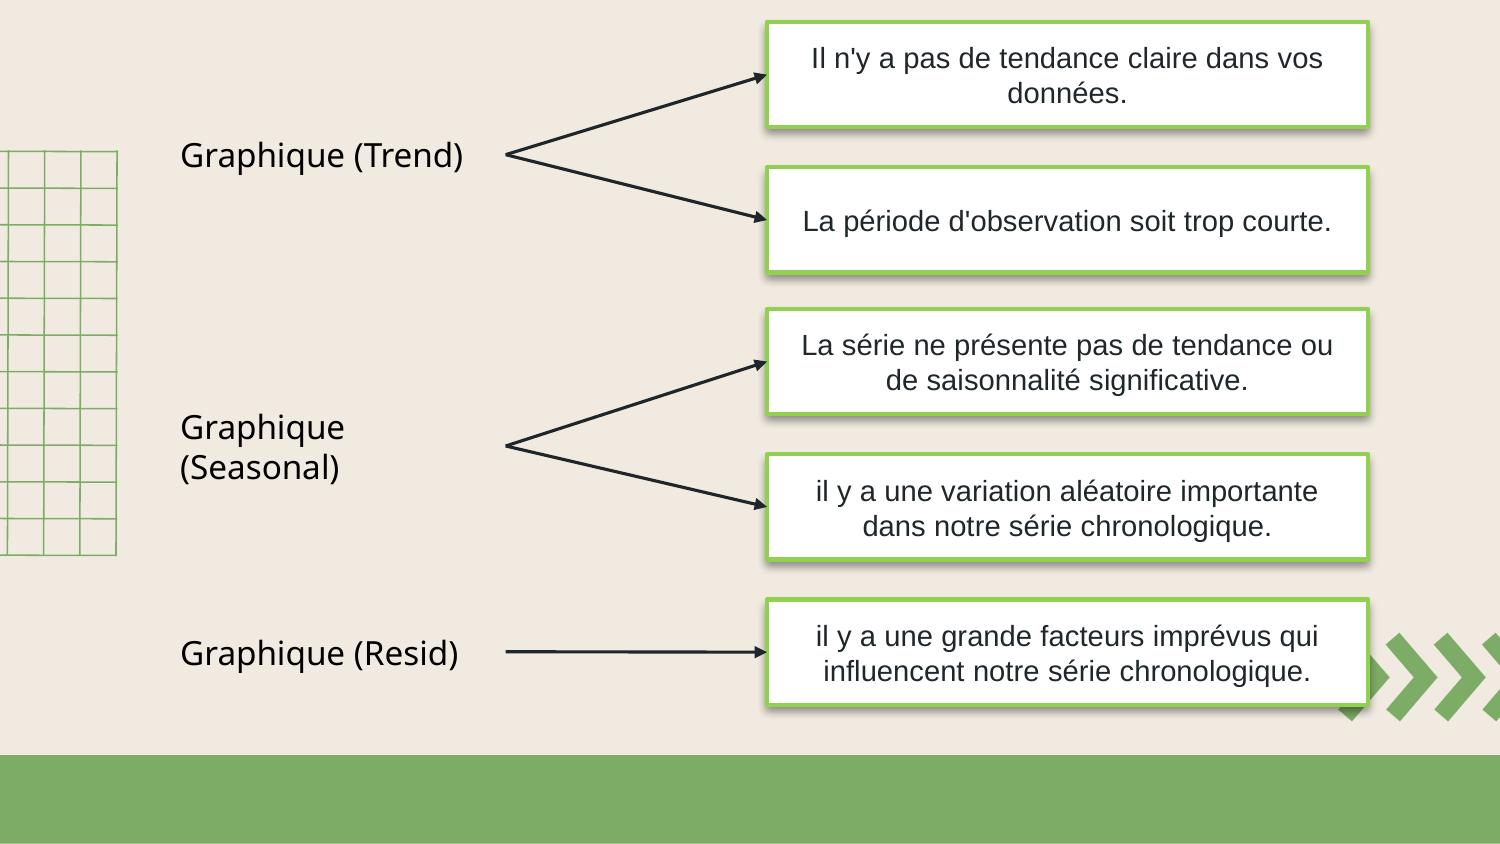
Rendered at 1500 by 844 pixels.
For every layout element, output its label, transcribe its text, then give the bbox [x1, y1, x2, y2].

text_box Graphique (Trend) [165, 127, 500, 182]
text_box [505, 154, 768, 221]
text_box Il n'y a pas de tendance claire dans vos données. [765, 20, 1370, 129]
text_box La série ne présente pas de tendance ou de saisonnalité significative. [765, 307, 1370, 416]
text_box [505, 361, 768, 425]
text_box La période d'observation soit trop courte. [765, 165, 1370, 275]
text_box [505, 426, 768, 508]
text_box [505, 74, 768, 154]
text_box il y a une variation aléatoire importante dans notre série chronologique. [765, 452, 1370, 562]
text_box Graphique (Resid) [165, 624, 506, 680]
text_box Graphique (Seasonal) [165, 398, 500, 494]
text_box il y a une grande facteurs imprévus qui influencent notre série chronologique. [765, 597, 1370, 707]
